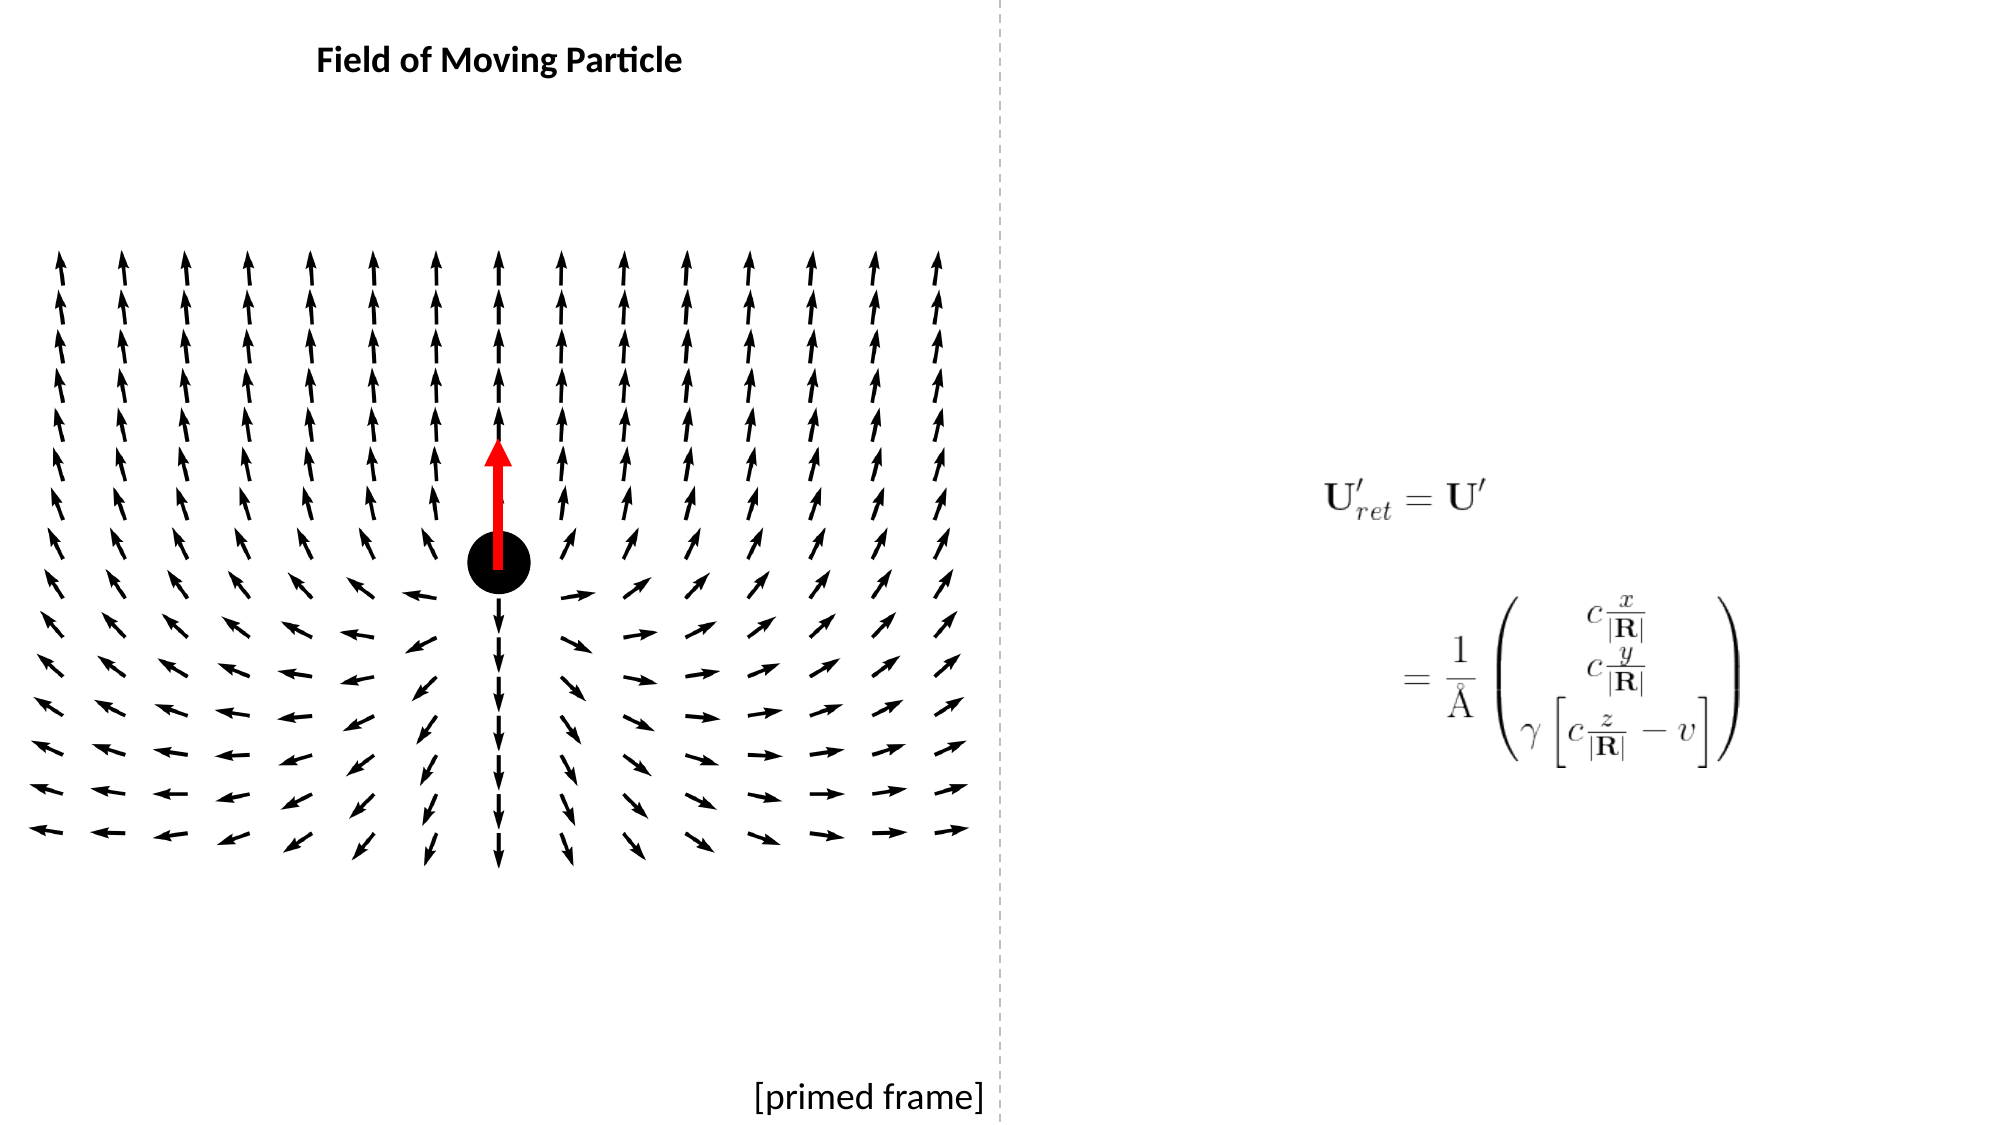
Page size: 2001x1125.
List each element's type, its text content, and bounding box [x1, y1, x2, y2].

text_box [primed frame] [0, 1064, 999, 1125]
text_box Field of Moving Particle [0, 27, 999, 88]
picture [0, 227, 999, 891]
picture [1323, 477, 1486, 520]
picture [1404, 595, 1740, 768]
